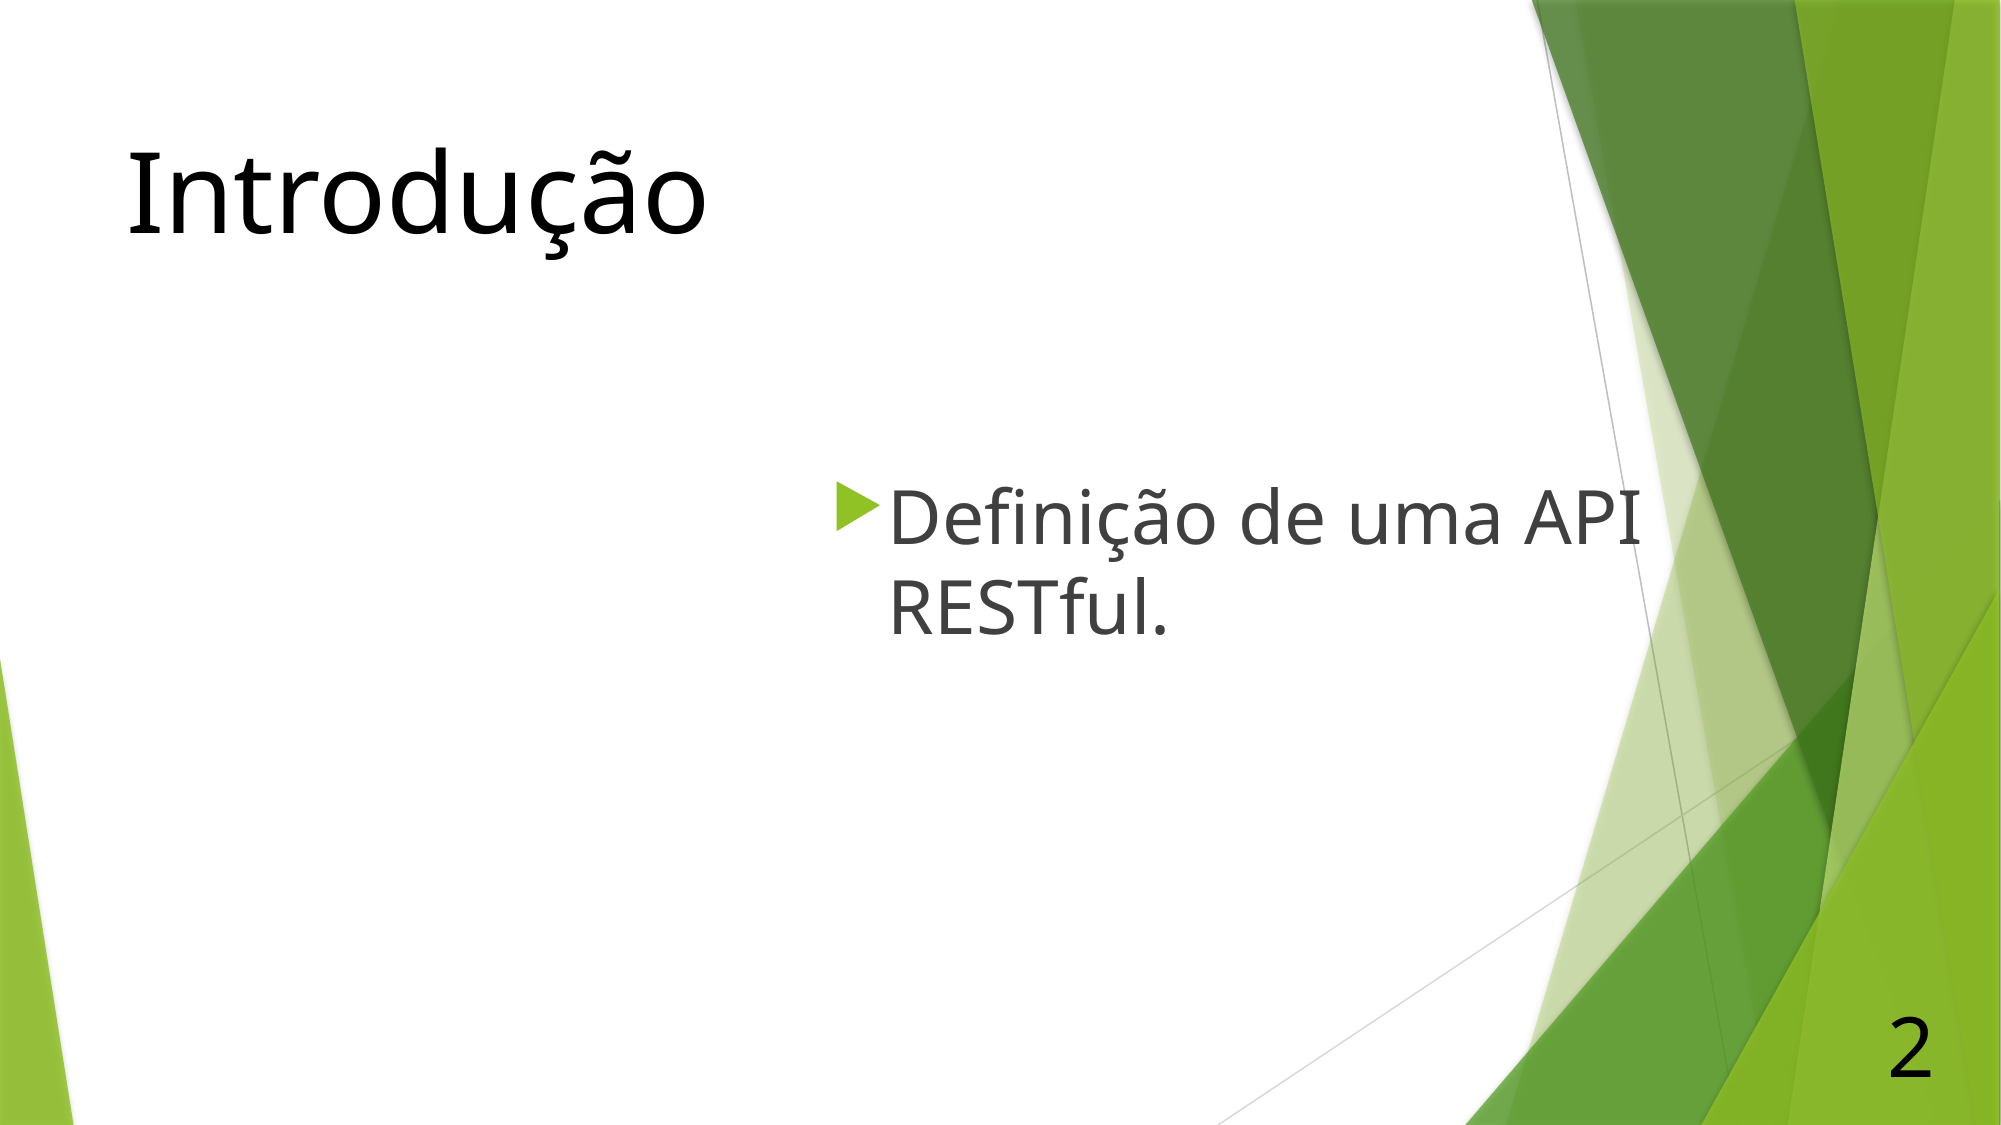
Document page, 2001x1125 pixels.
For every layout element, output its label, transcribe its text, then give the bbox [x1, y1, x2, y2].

list Definição de uma API RESTful. [816, 181, 1857, 938]
slide_number 2 [1837, 1020, 1950, 1081]
title Introdução [111, 76, 732, 300]
